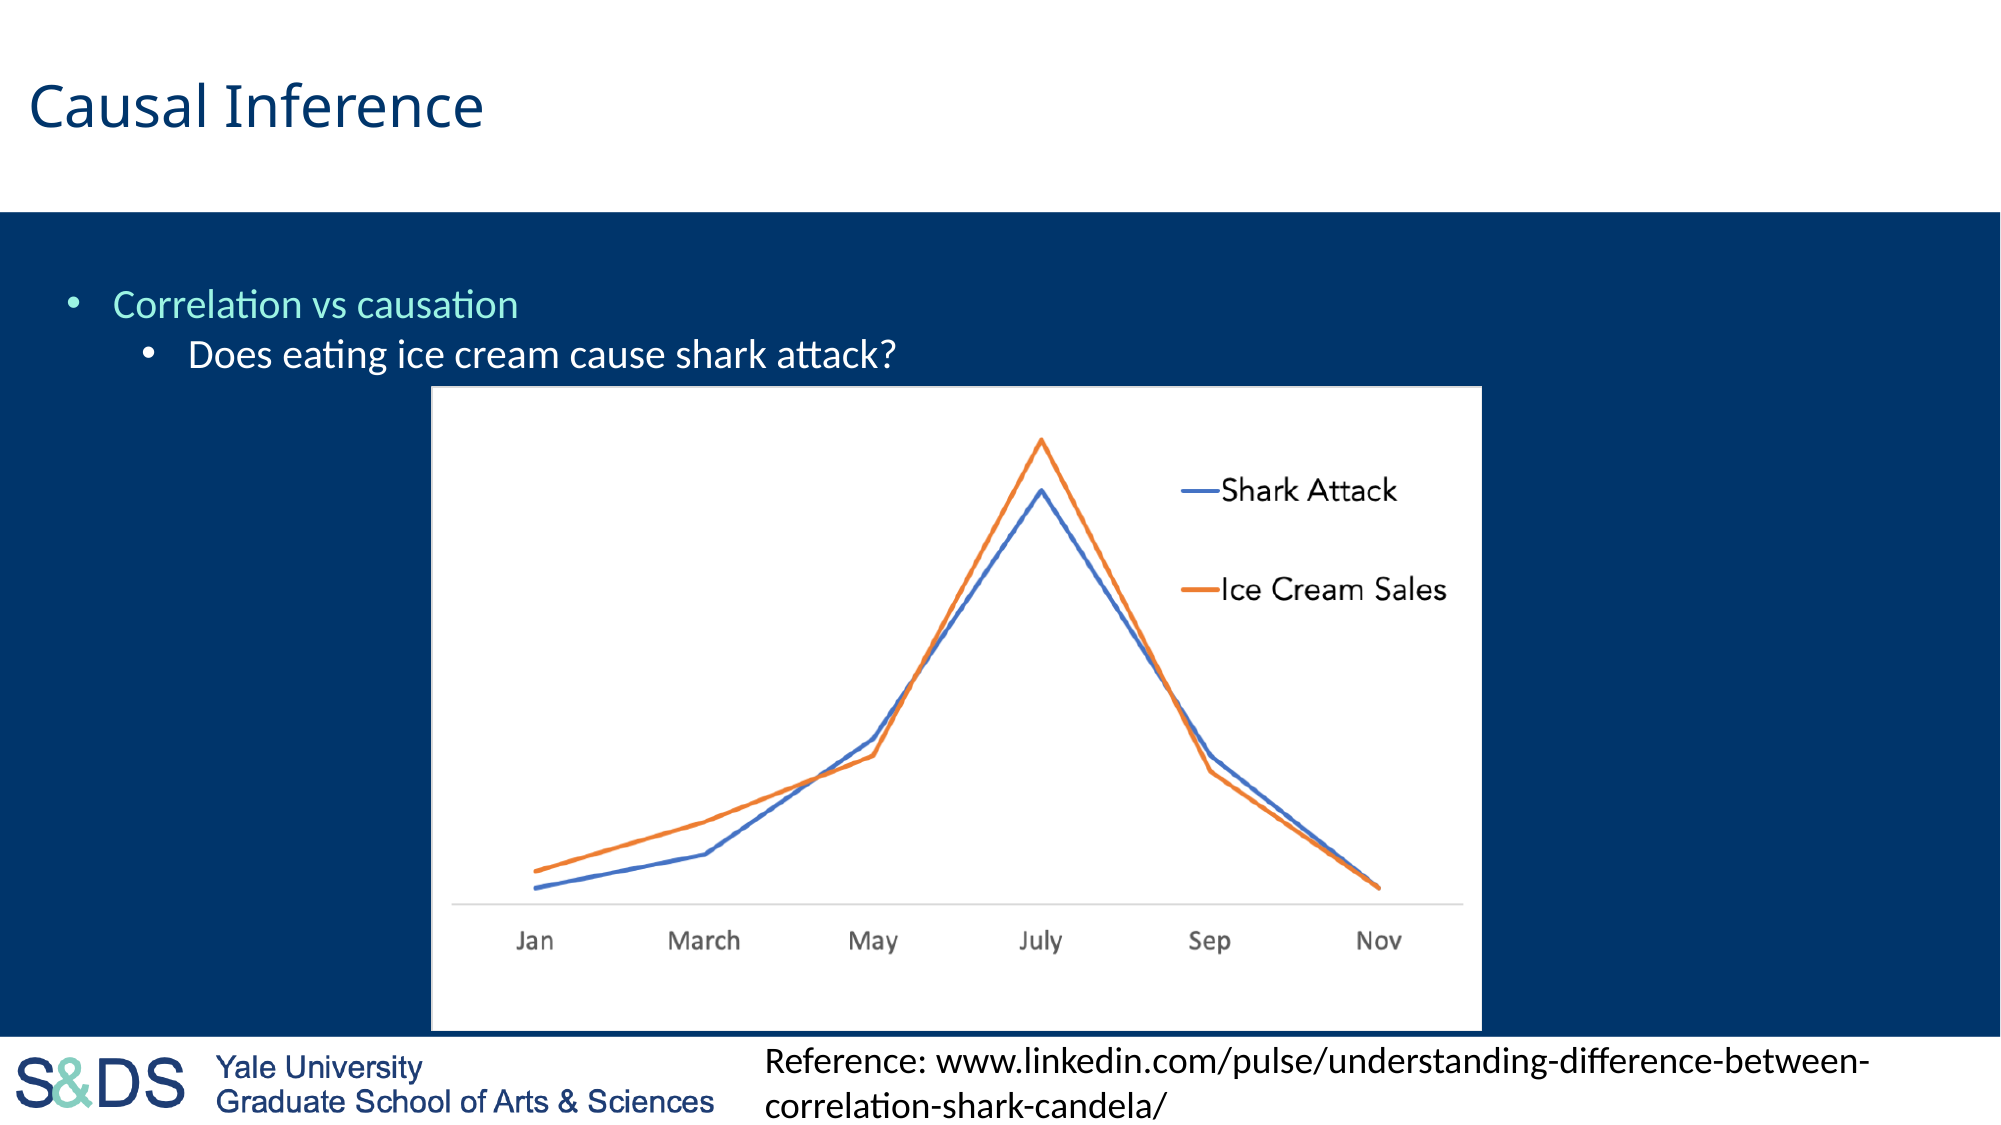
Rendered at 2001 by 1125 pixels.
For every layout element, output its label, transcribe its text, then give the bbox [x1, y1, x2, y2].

text_box Correlation vs causation Does eating ice cream cause shark attack? [51, 269, 1953, 385]
picture [0, 0, 2001, 1125]
text_box Causal Inference [13, 61, 1987, 147]
text_box Reference: www.linkedin.com/pulse/understanding-difference-between-correlation-shark-candela/ [749, 1028, 1971, 1125]
